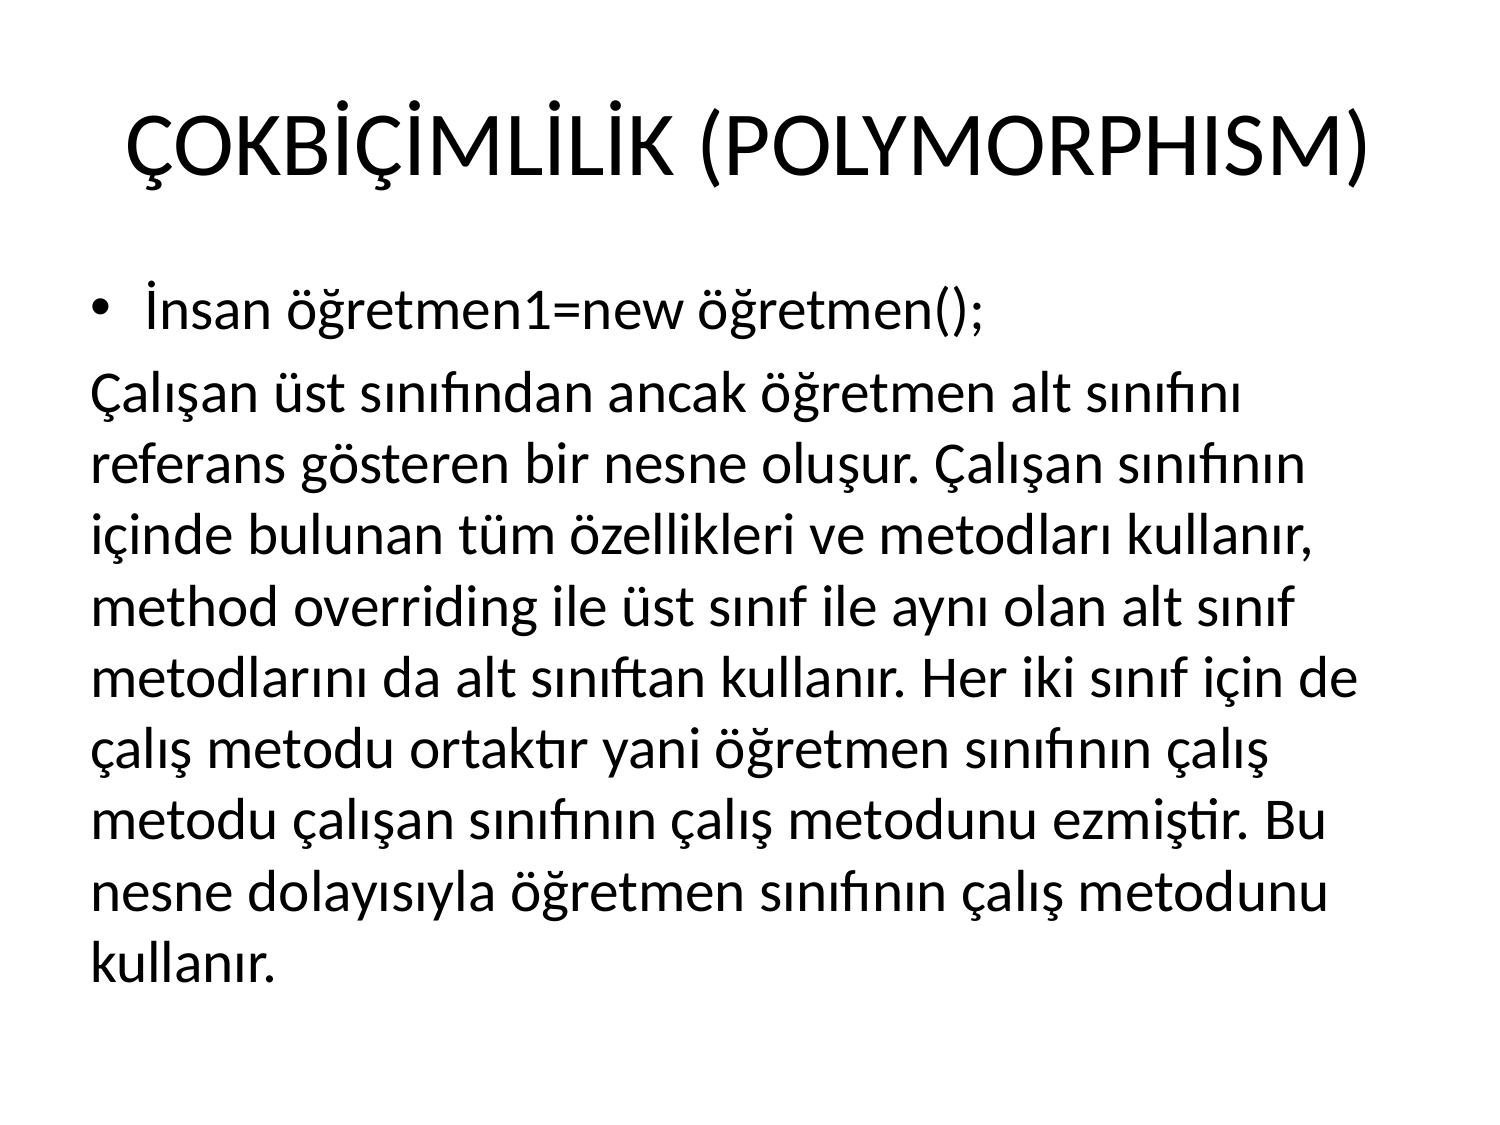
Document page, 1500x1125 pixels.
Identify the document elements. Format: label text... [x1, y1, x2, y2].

list İnsan öğretmen1=new öğretmen(); Çalışan üst sınıfından ancak öğretmen alt sınıfını referans gösteren bir nesne oluşur. Çalışan sınıfının içinde bulunan tüm özellikleri ve metodları kullanır, method overriding ile üst sınıf ile aynı olan alt sınıf metodlarını da alt sınıftan kullanır. Her iki sınıf için de çalış metodu ortaktır yani öğretmen sınıfının çalış metodu çalışan sınıfının çalış metodunu ezmiştir. Bu nesne dolayısıyla öğretmen sınıfının çalış metodunu kullanır. [75, 262, 1425, 1005]
title ÇOKBİÇİMLİLİK (POLYMORPHISM) [75, 37, 1425, 241]
